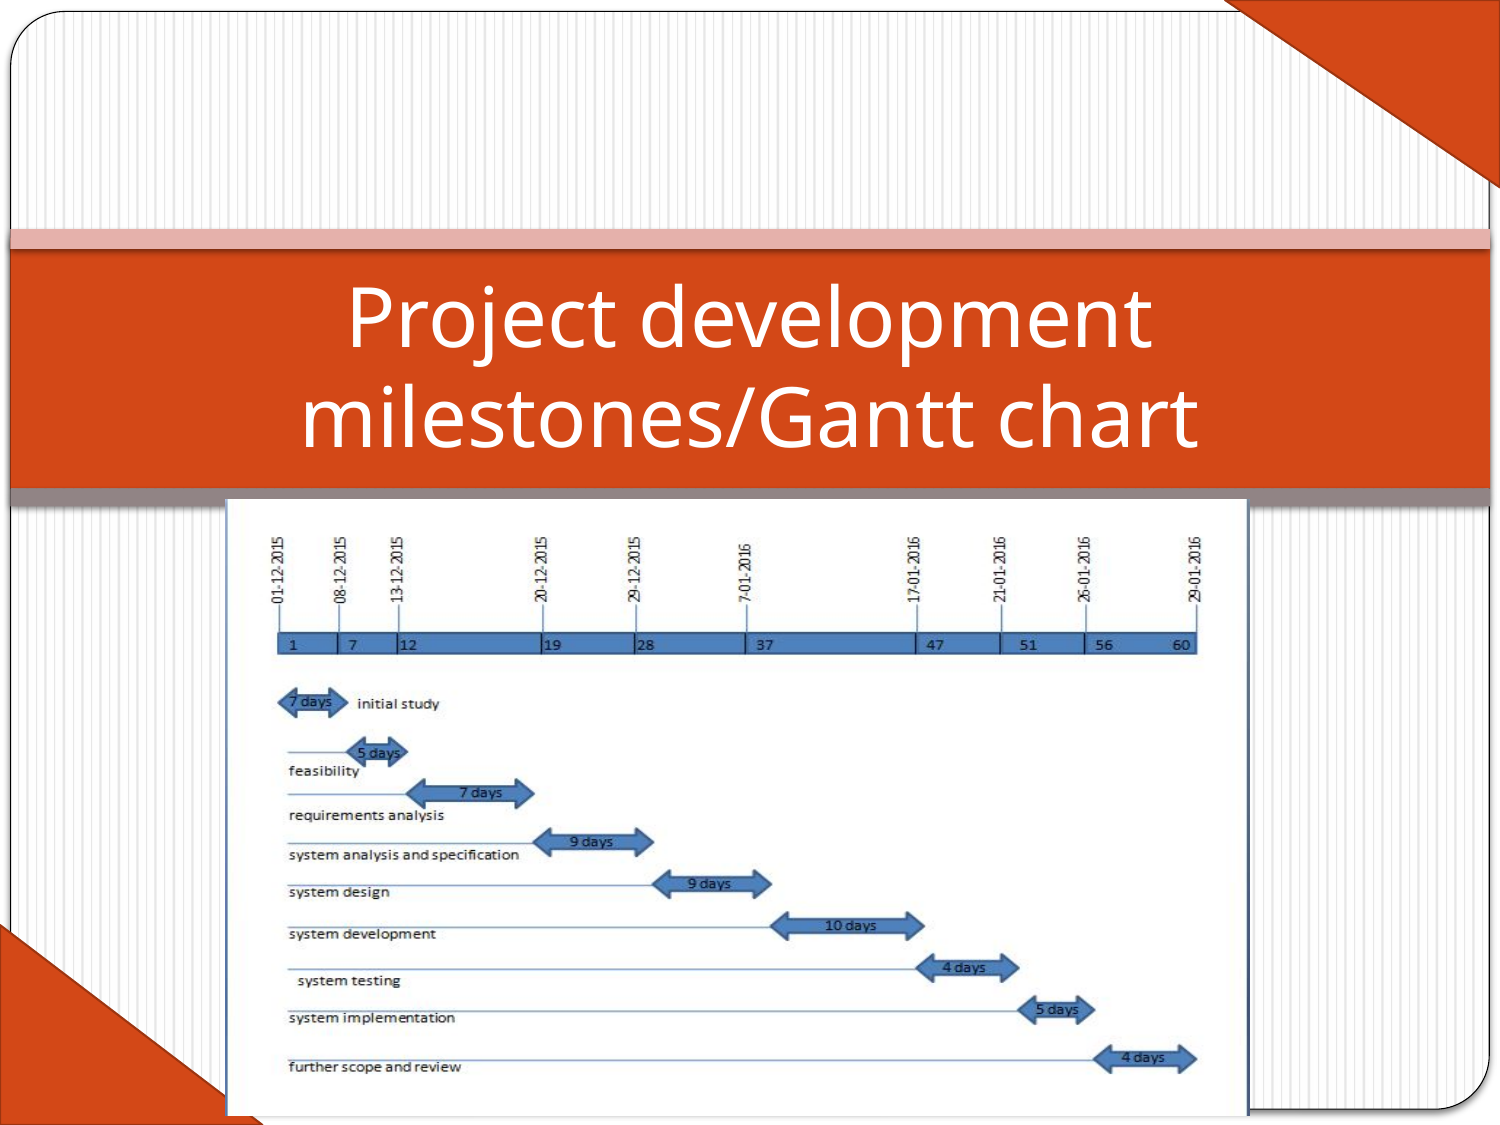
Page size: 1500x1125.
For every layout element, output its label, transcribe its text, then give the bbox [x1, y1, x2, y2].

text_box [0, 924, 225, 1125]
title Project development milestones/Gantt chart [75, 247, 1425, 489]
picture [224, 499, 1251, 1116]
text_box [1224, 0, 1500, 189]
